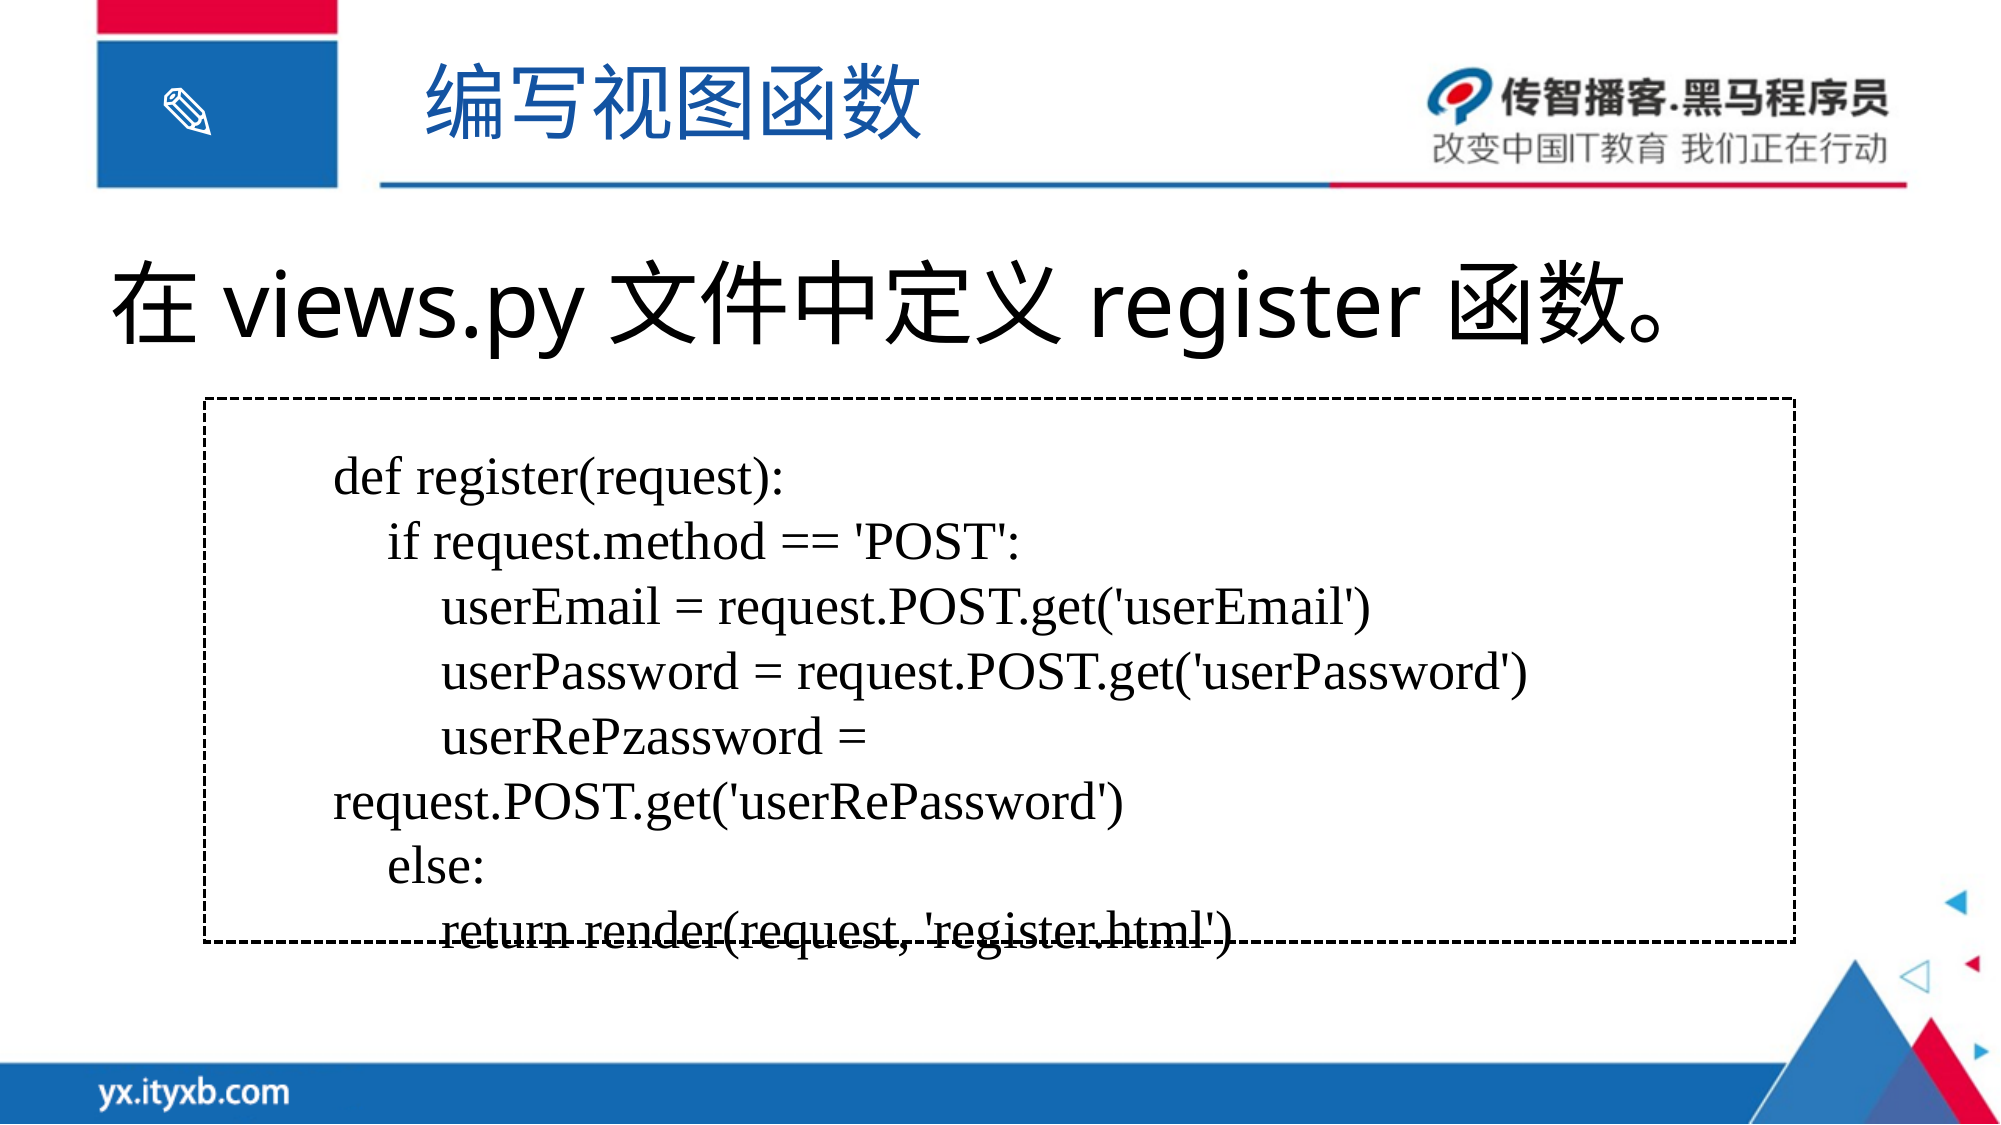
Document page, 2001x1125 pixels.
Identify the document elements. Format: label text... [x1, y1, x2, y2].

picture [0, 0, 2000, 1124]
text_box 编写视图函数 [409, 43, 1292, 158]
text_box [204, 398, 1795, 943]
text_box def register(request): if request.method == 'POST': userEmail = request.POST.get('userEmail') userPassword = request.POST.get('userPassword') userRePzassword = request.POST.get('userRePassword') else: return render(request, 'register.html') [318, 432, 1680, 968]
text_box 在views.py文件中定义register函数。 [94, 216, 1904, 364]
